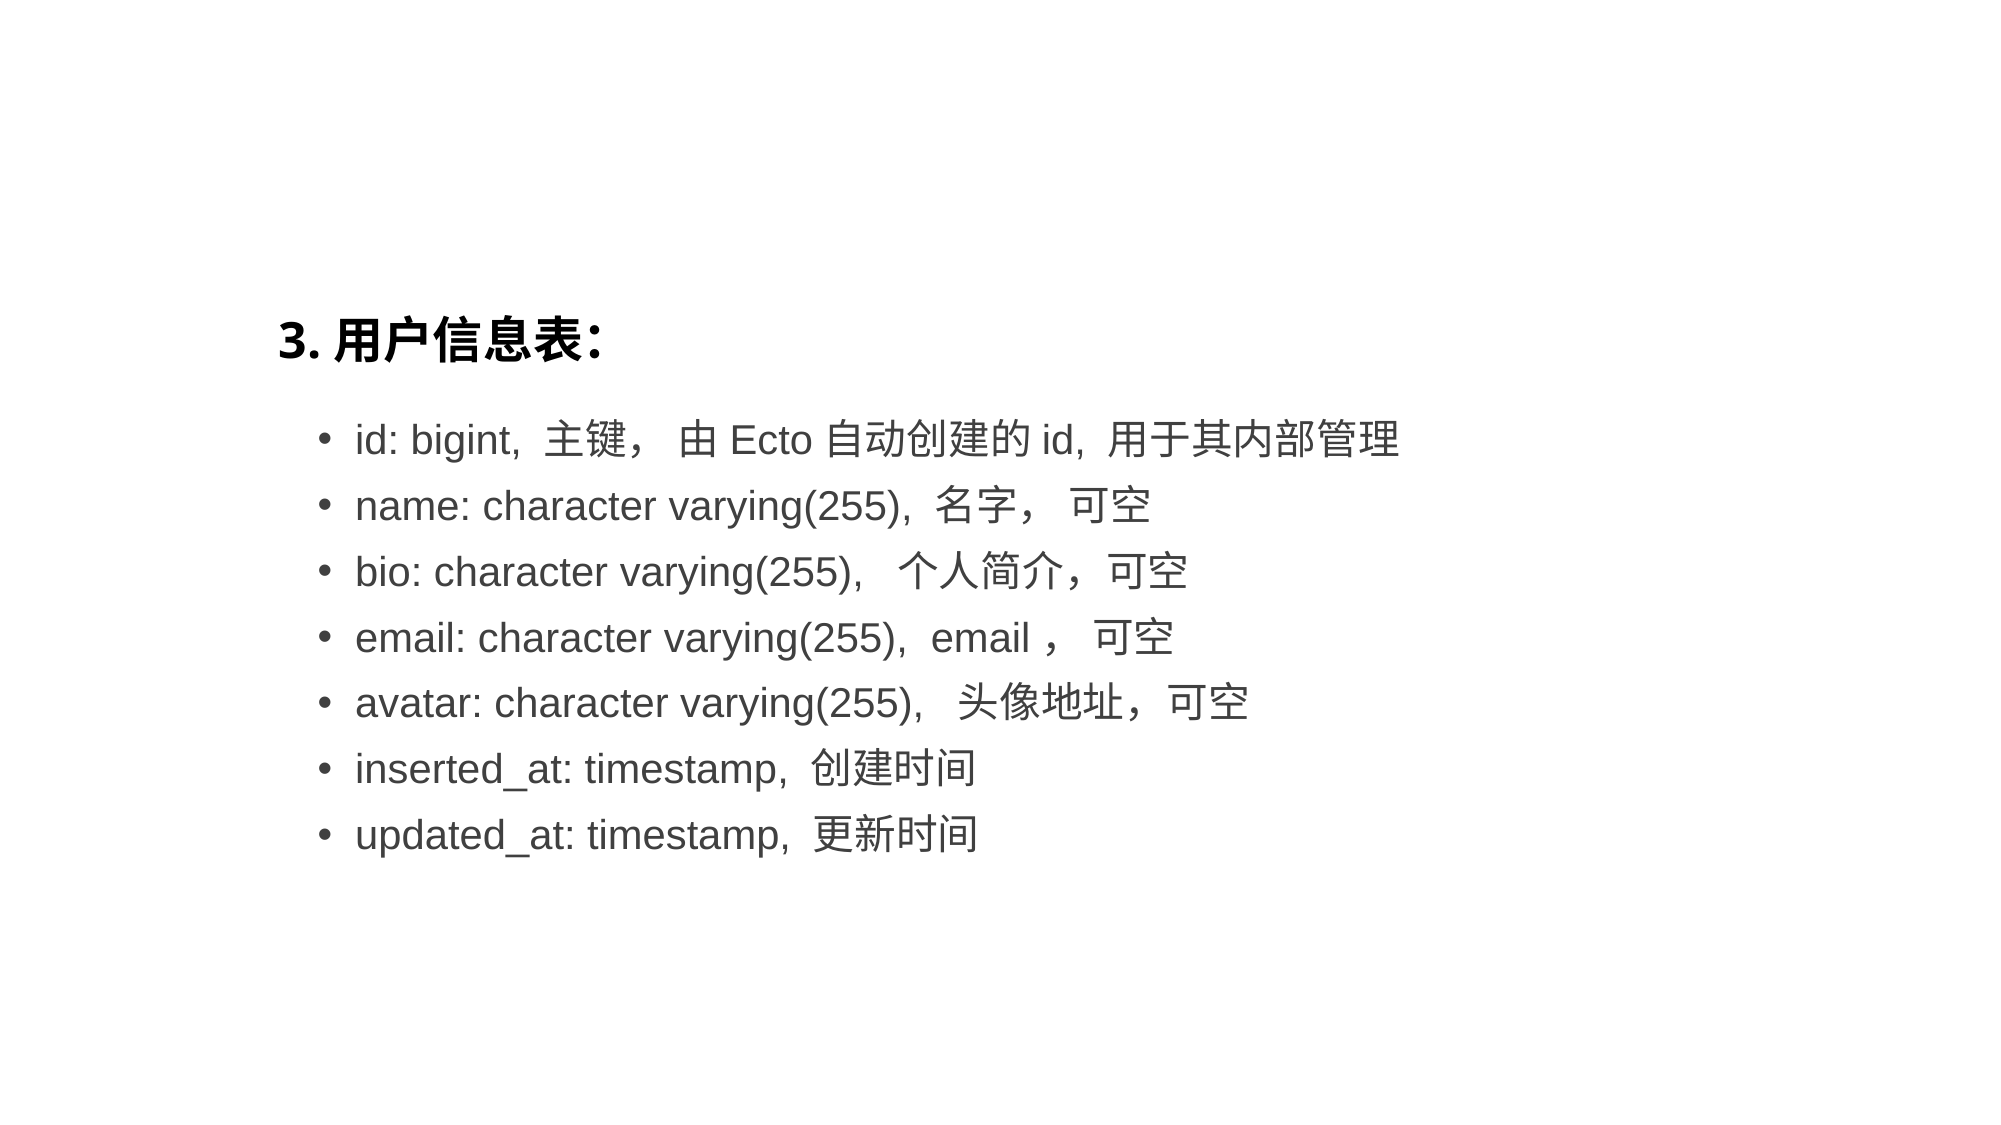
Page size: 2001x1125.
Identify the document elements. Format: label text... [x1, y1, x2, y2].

title 3.用户信息表： [263, 233, 1989, 452]
list id: bigint, 主键， 由Ecto自动创建的id, 用于其内部管理 name: character varying(255), 名字， 可空 bio: character varying(255), 个人简介，可空 email: character varying(255), email， 可空 avatar: character varying(255), 头像地址，可空 inserted_at: timestamp, 创建时间 updated_at: timestamp, 更新时间 [302, 411, 2000, 1125]
